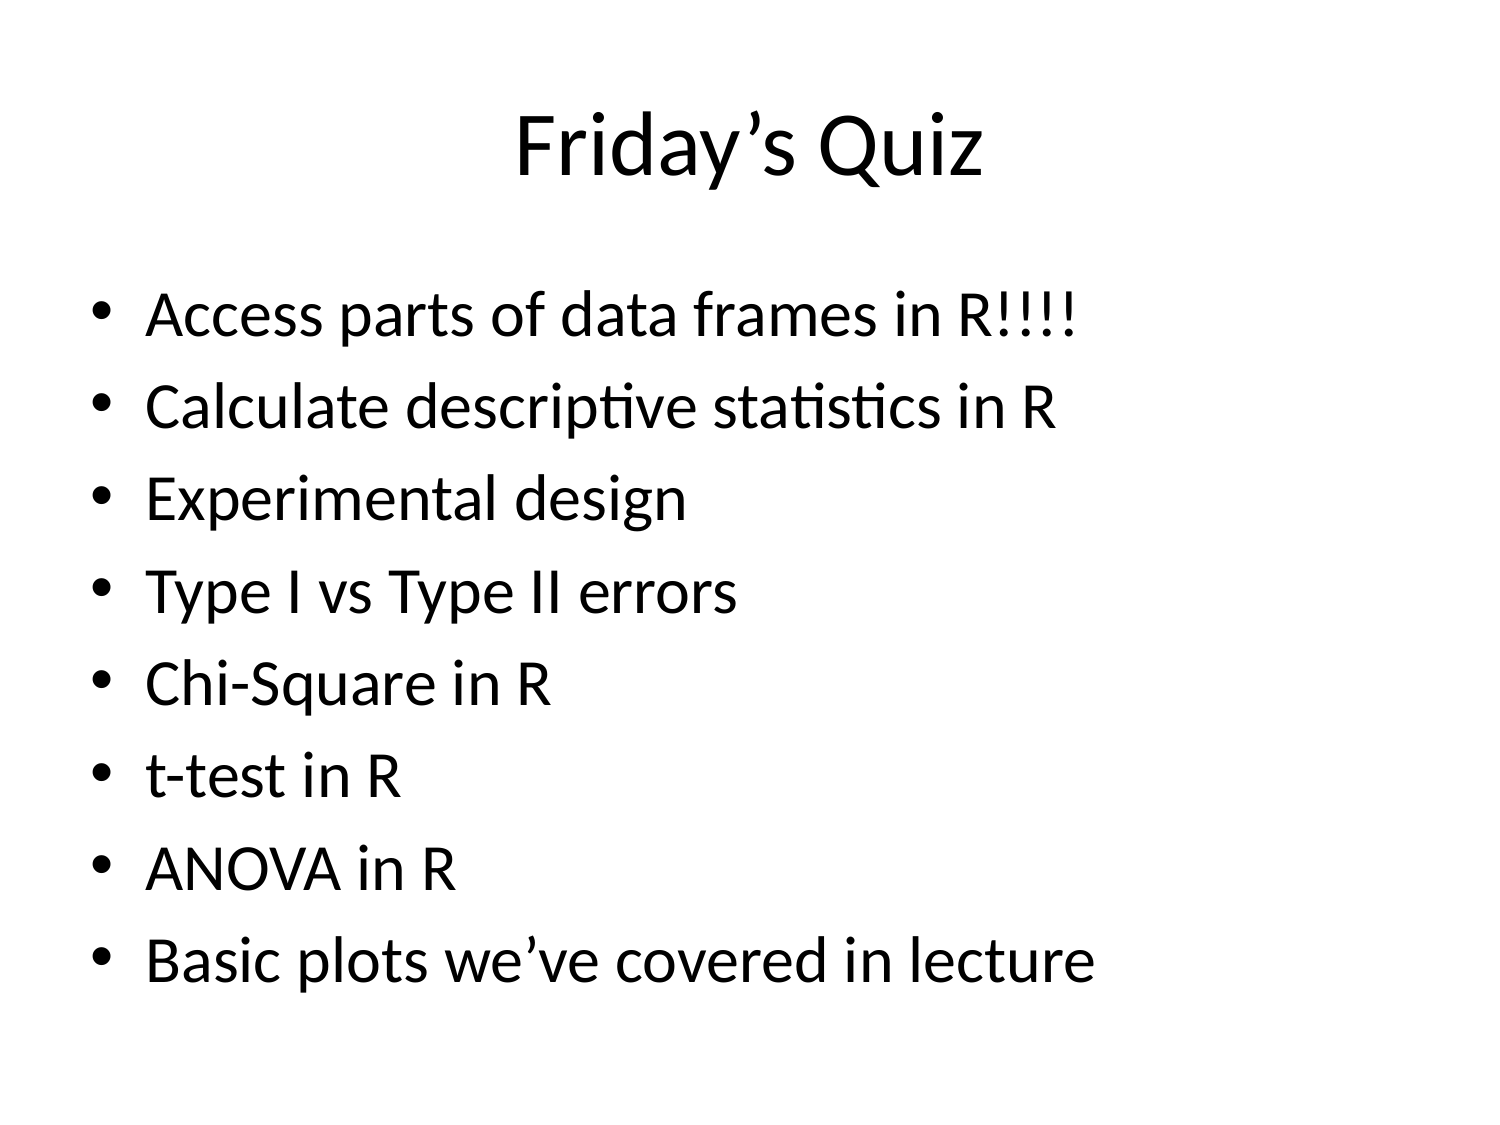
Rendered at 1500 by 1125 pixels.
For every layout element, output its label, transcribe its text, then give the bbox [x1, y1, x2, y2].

list Access parts of data frames in R!!!! Calculate descriptive statistics in R Experimental design Type I vs Type II errors Chi-Square in R t-test in R ANOVA in R Basic plots we’ve covered in lecture [75, 262, 1425, 1005]
title Friday’s Quiz [75, 45, 1425, 233]
